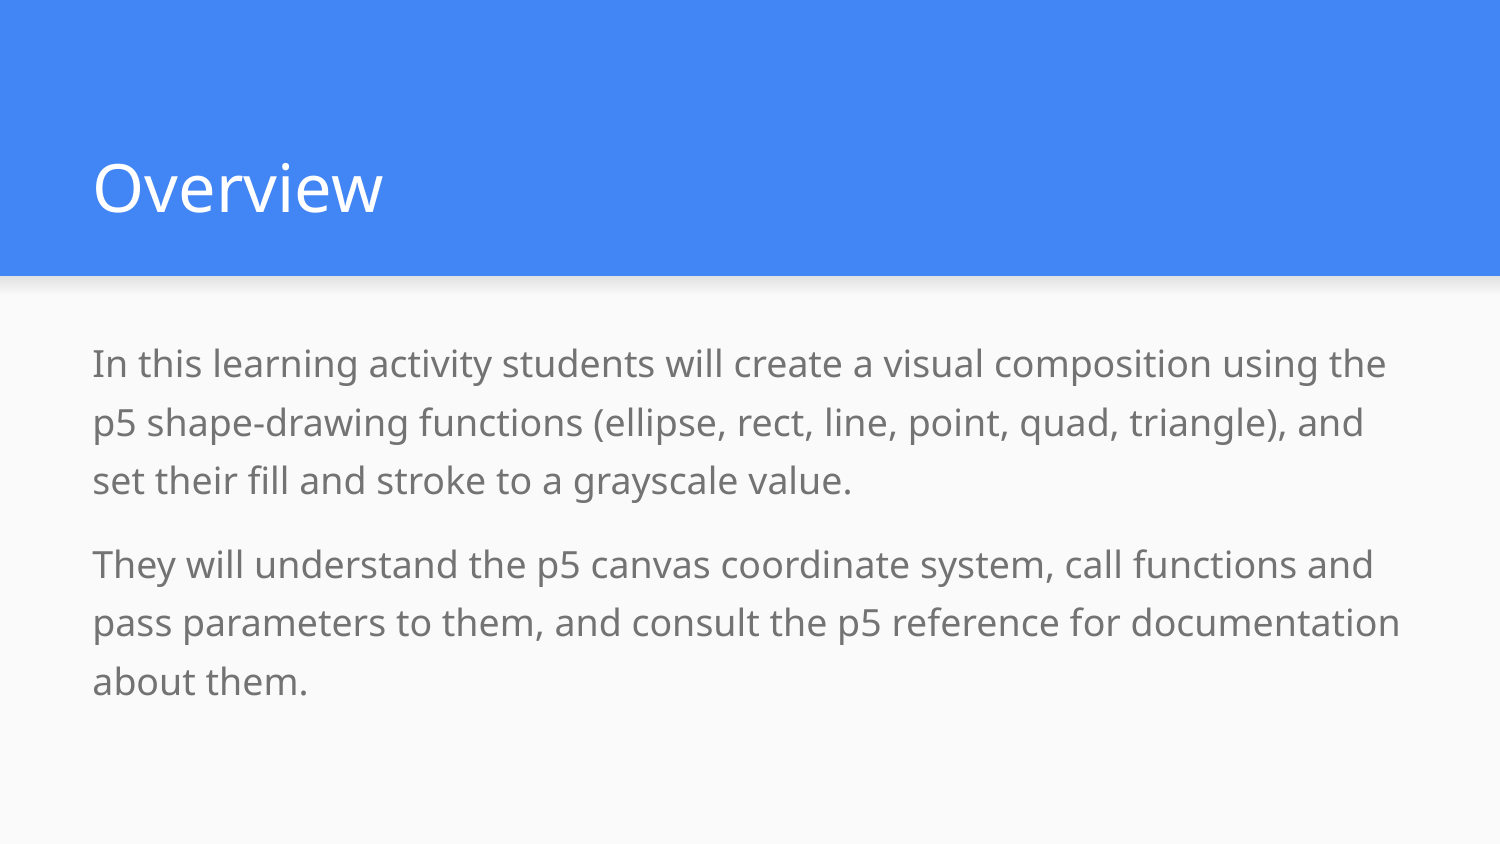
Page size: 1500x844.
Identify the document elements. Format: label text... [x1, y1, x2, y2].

list In this learning activity students will create a visual composition using the p5 shape-drawing functions (ellipse, rect, line, point, quad, triangle), and set their fill and stroke to a grayscale value. They will understand the p5 canvas coordinate system, call functions and pass parameters to them, and consult the p5 reference for documentation about them. [77, 314, 1427, 760]
title Overview [77, 121, 1427, 248]
